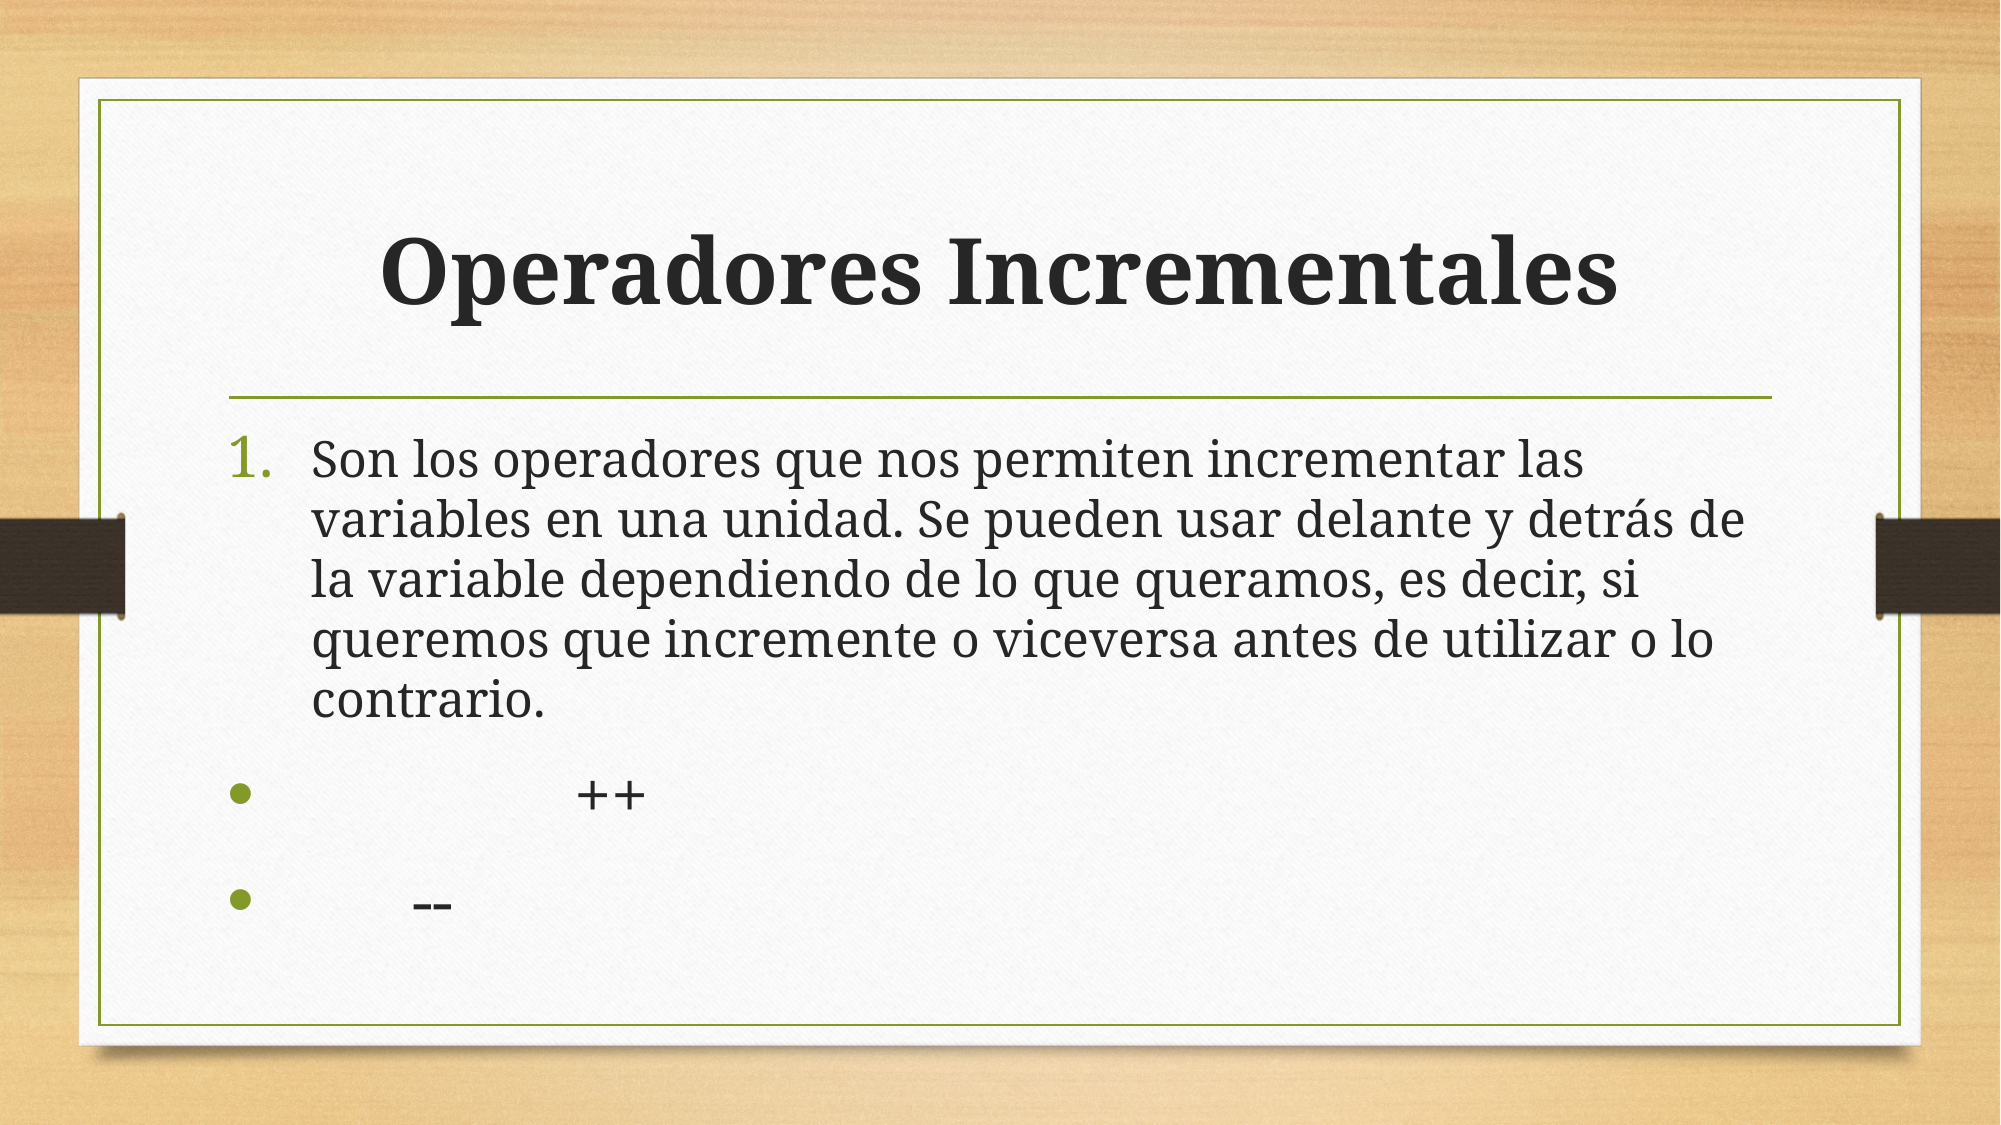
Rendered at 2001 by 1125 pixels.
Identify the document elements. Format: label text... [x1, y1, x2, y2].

picture [0, 0, 2001, 1125]
list Son los operadores que nos permiten incrementar las variables en una unidad. Se pueden usar delante y detrás de la variable dependiendo de lo que queramos, es decir, si queremos que incremente o viceversa antes de utilizar o lo contrario. ++ -- [212, 419, 1788, 964]
title Operadores Incrementales [212, 161, 1788, 375]
